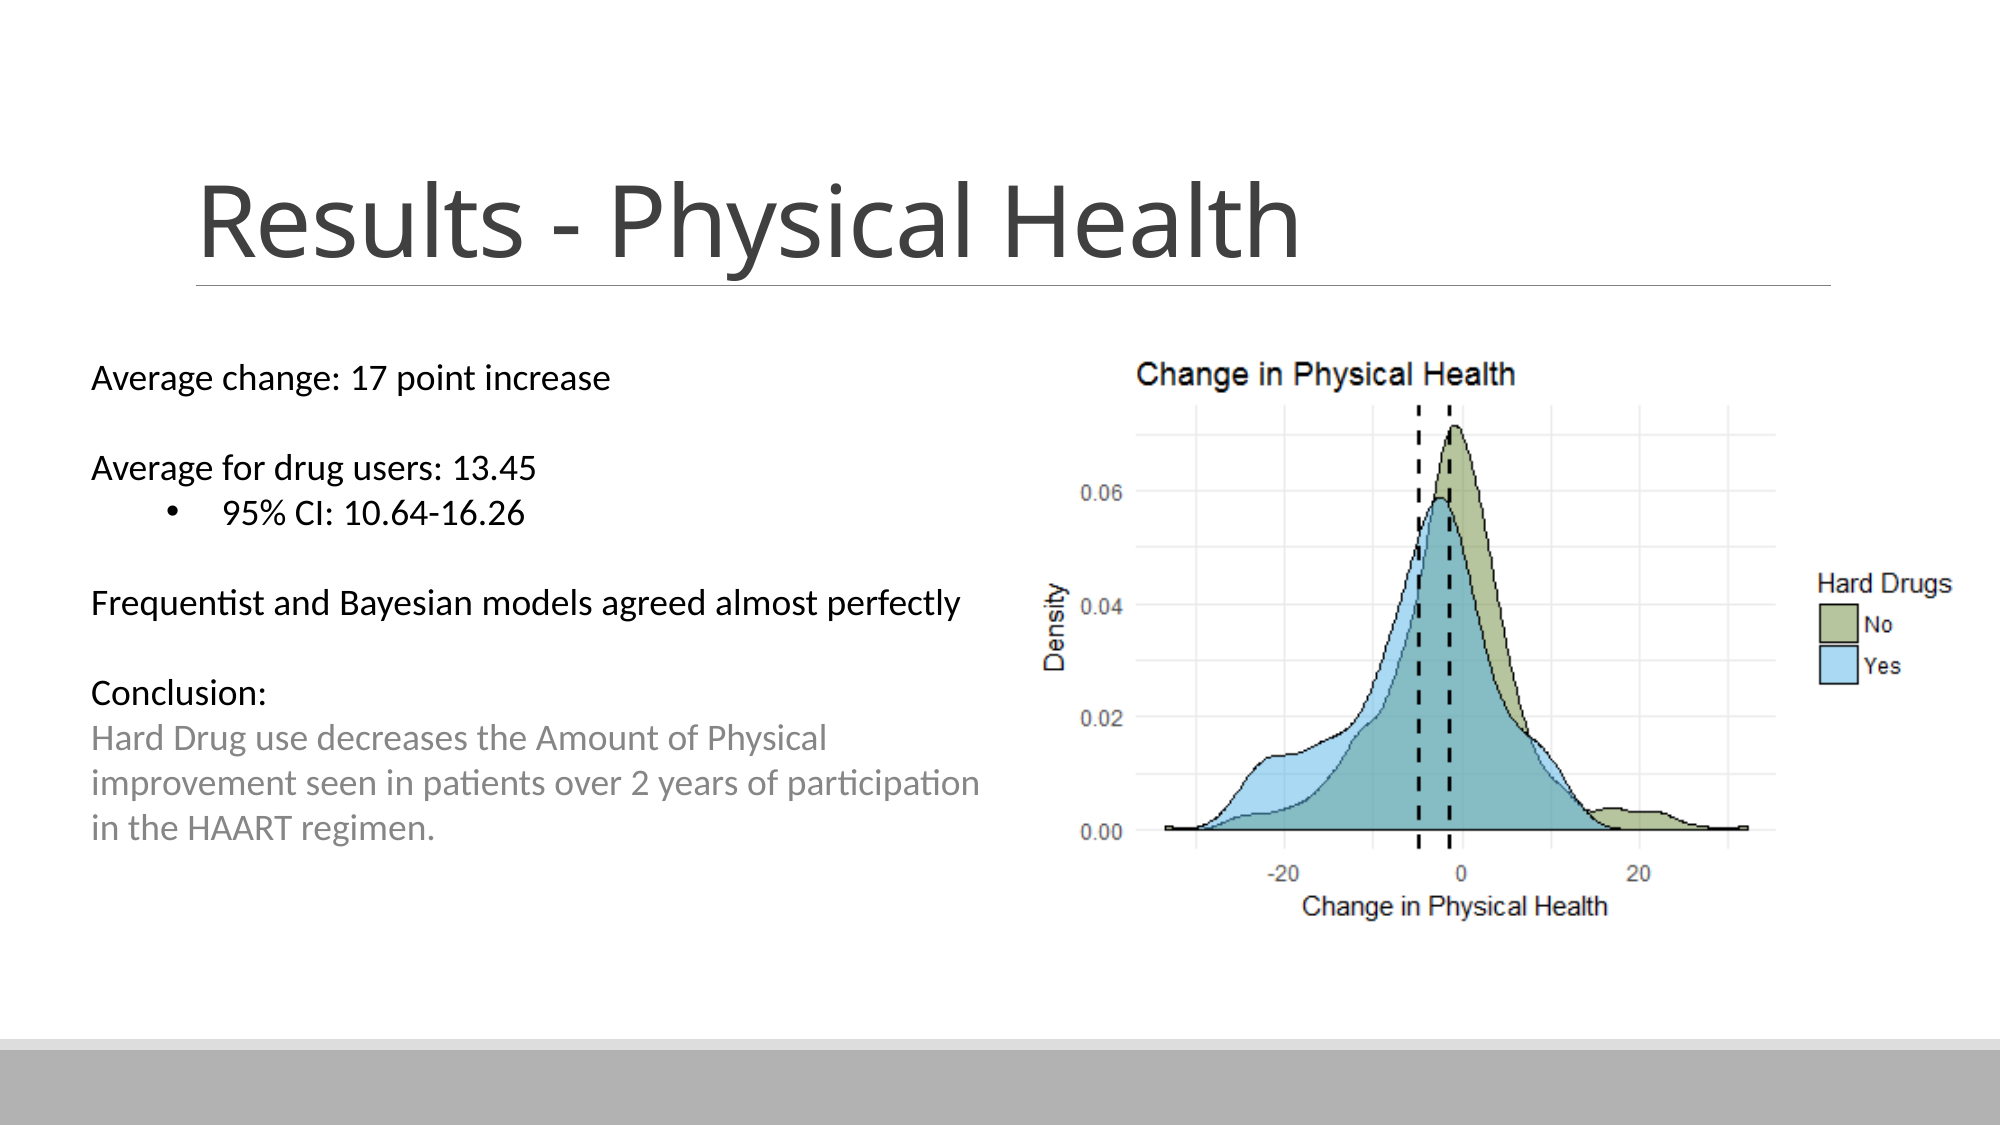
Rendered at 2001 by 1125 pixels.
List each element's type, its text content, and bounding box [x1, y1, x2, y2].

text_box Average change: 17 point increase Average for drug users: 13.45 95% CI: 10.64-16.26 Frequentist and Bayesian models agreed almost perfectly Conclusion: Hard Drug use decreases the Amount of Physical improvement seen in patients over 2 years of participation in the HAART regimen. [76, 346, 1000, 856]
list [1027, 345, 1981, 935]
title Results - Physical Health [180, 47, 1830, 285]
